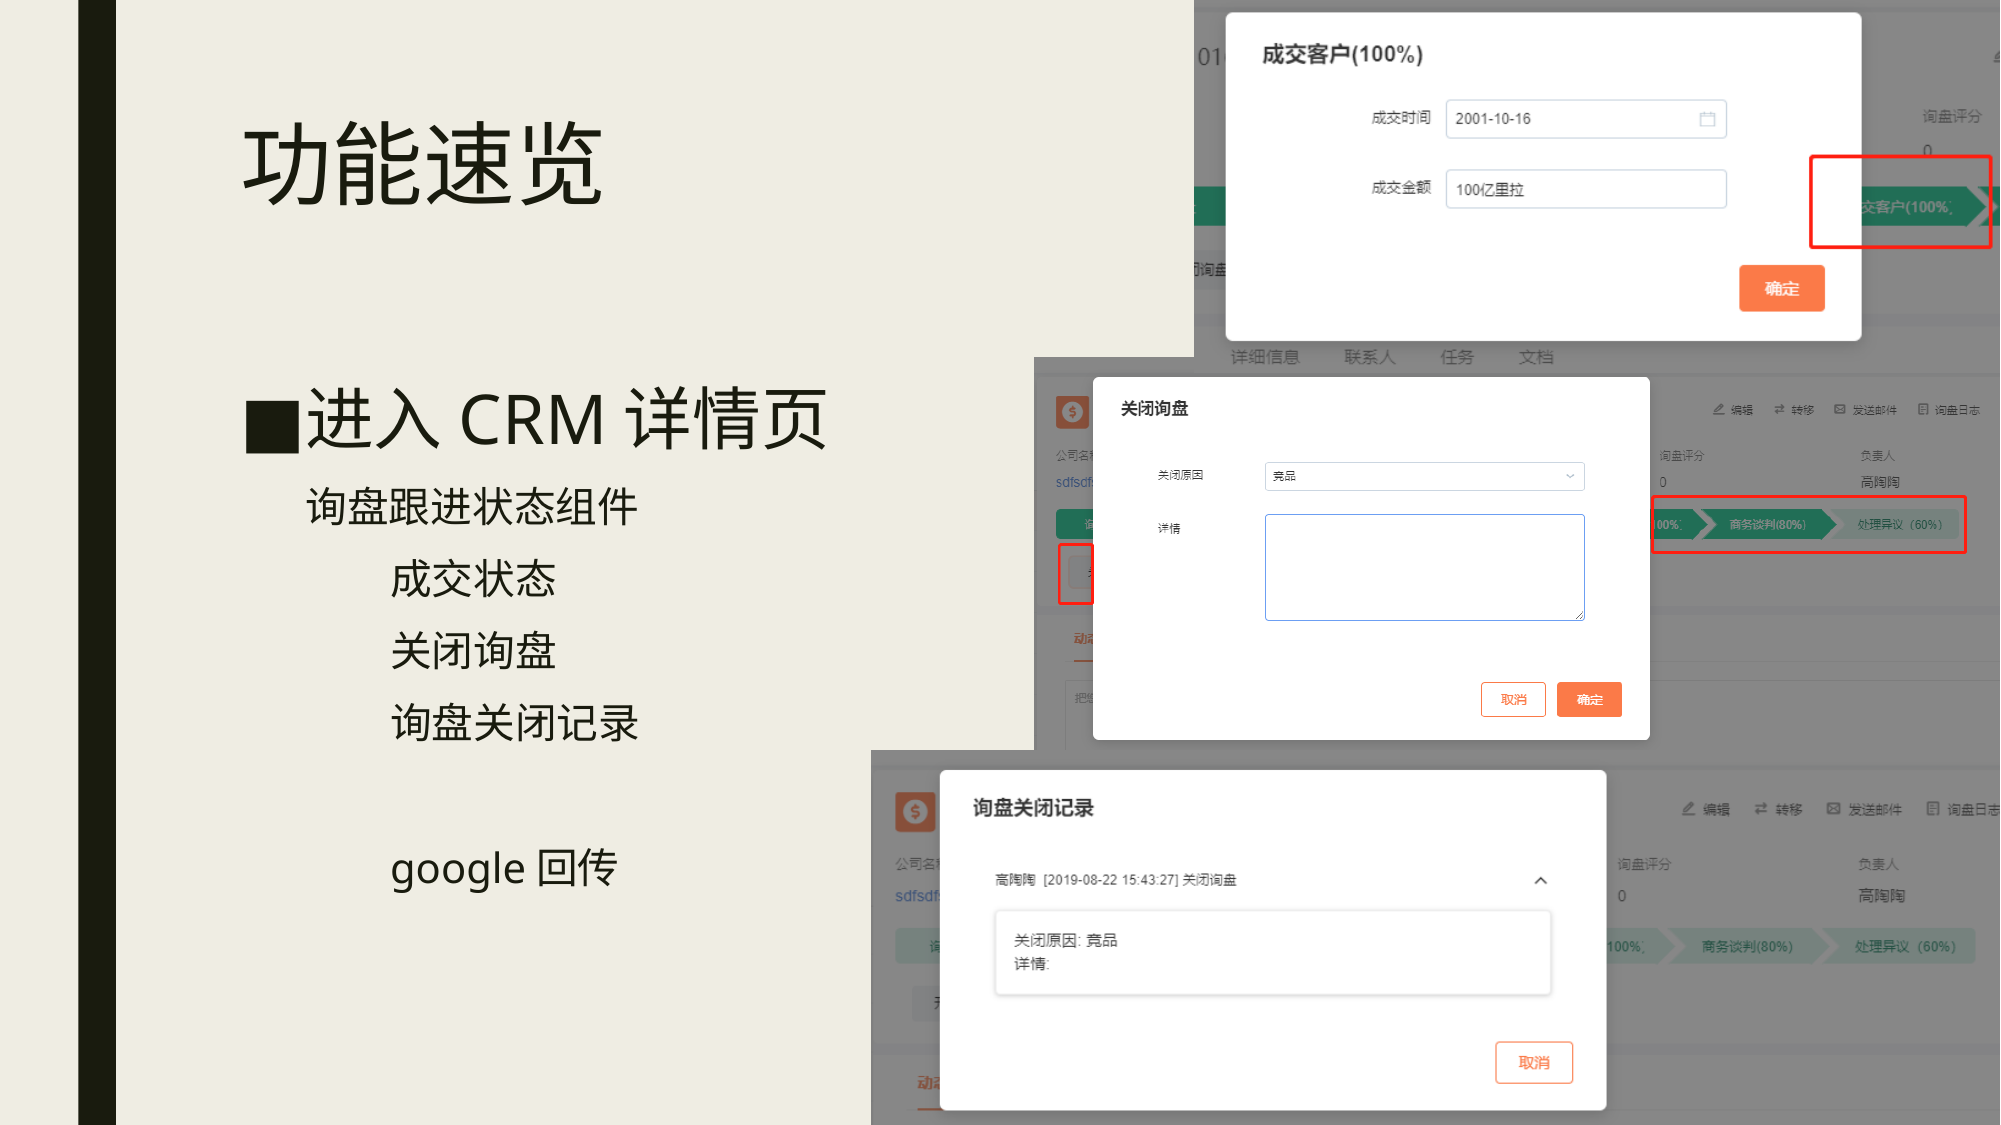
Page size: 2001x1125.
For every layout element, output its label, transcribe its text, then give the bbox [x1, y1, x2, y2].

list 进入CRM详情页 询盘跟进状态组件 成交状态 关闭询盘 询盘关闭记录 google回传 [225, 375, 1034, 963]
picture [871, 0, 2000, 1125]
title 功能速览 [225, 112, 1194, 357]
